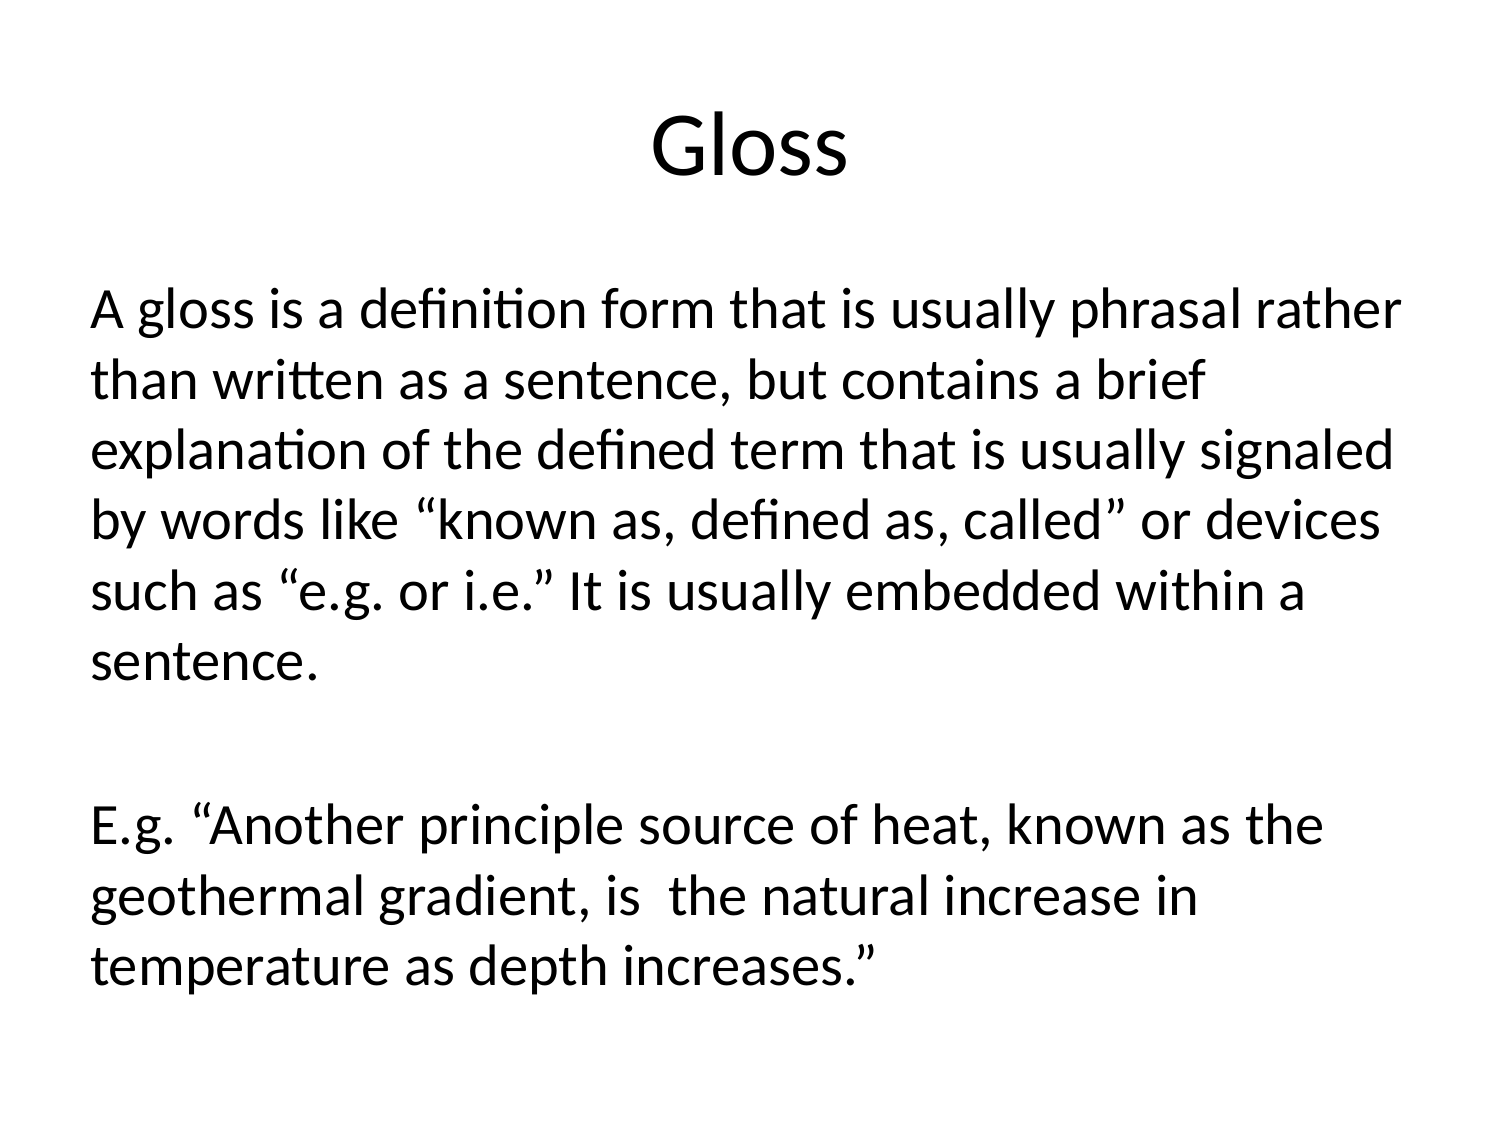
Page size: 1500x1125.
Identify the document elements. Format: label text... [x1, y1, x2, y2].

list A gloss is a definition form that is usually phrasal rather than written as a sentence, but contains a brief explanation of the defined term that is usually signaled by words like “known as, defined as, called” or devices such as “e.g. or i.e.” It is usually embedded within a sentence. E.g. “Another principle source of heat, known as the geothermal gradient, is the natural increase in temperature as depth increases.” [75, 262, 1425, 1005]
title Gloss [75, 45, 1425, 233]
